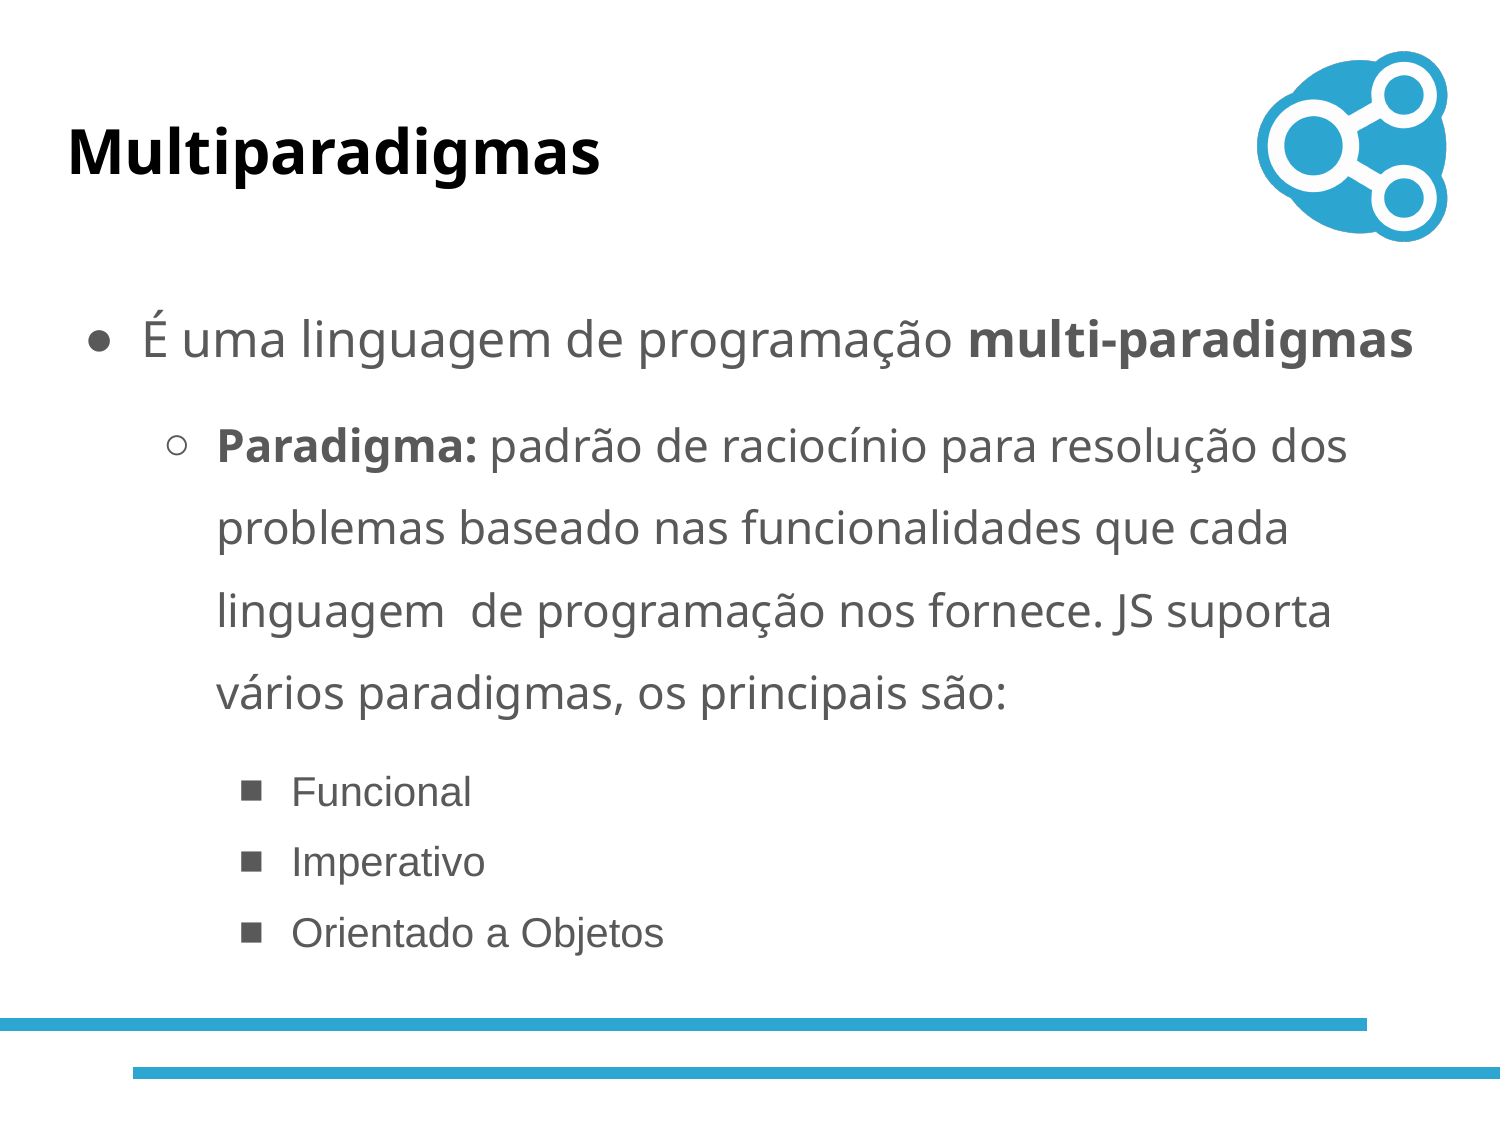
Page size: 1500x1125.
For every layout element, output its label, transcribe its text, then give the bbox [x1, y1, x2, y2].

picture [1251, 51, 1449, 97]
picture [1251, 223, 1449, 242]
list É uma linguagem de programação multi-paradigmas Paradigma: padrão de raciocínio para resolução dos problemas baseado nas funcionalidades que cada linguagem de programação nos fornece. JS suporta vários paradigmas, os principais são: Funcional Imperativo Orientado a Objetos [51, 262, 1447, 1012]
title Multiparadigmas [51, 97, 1449, 223]
